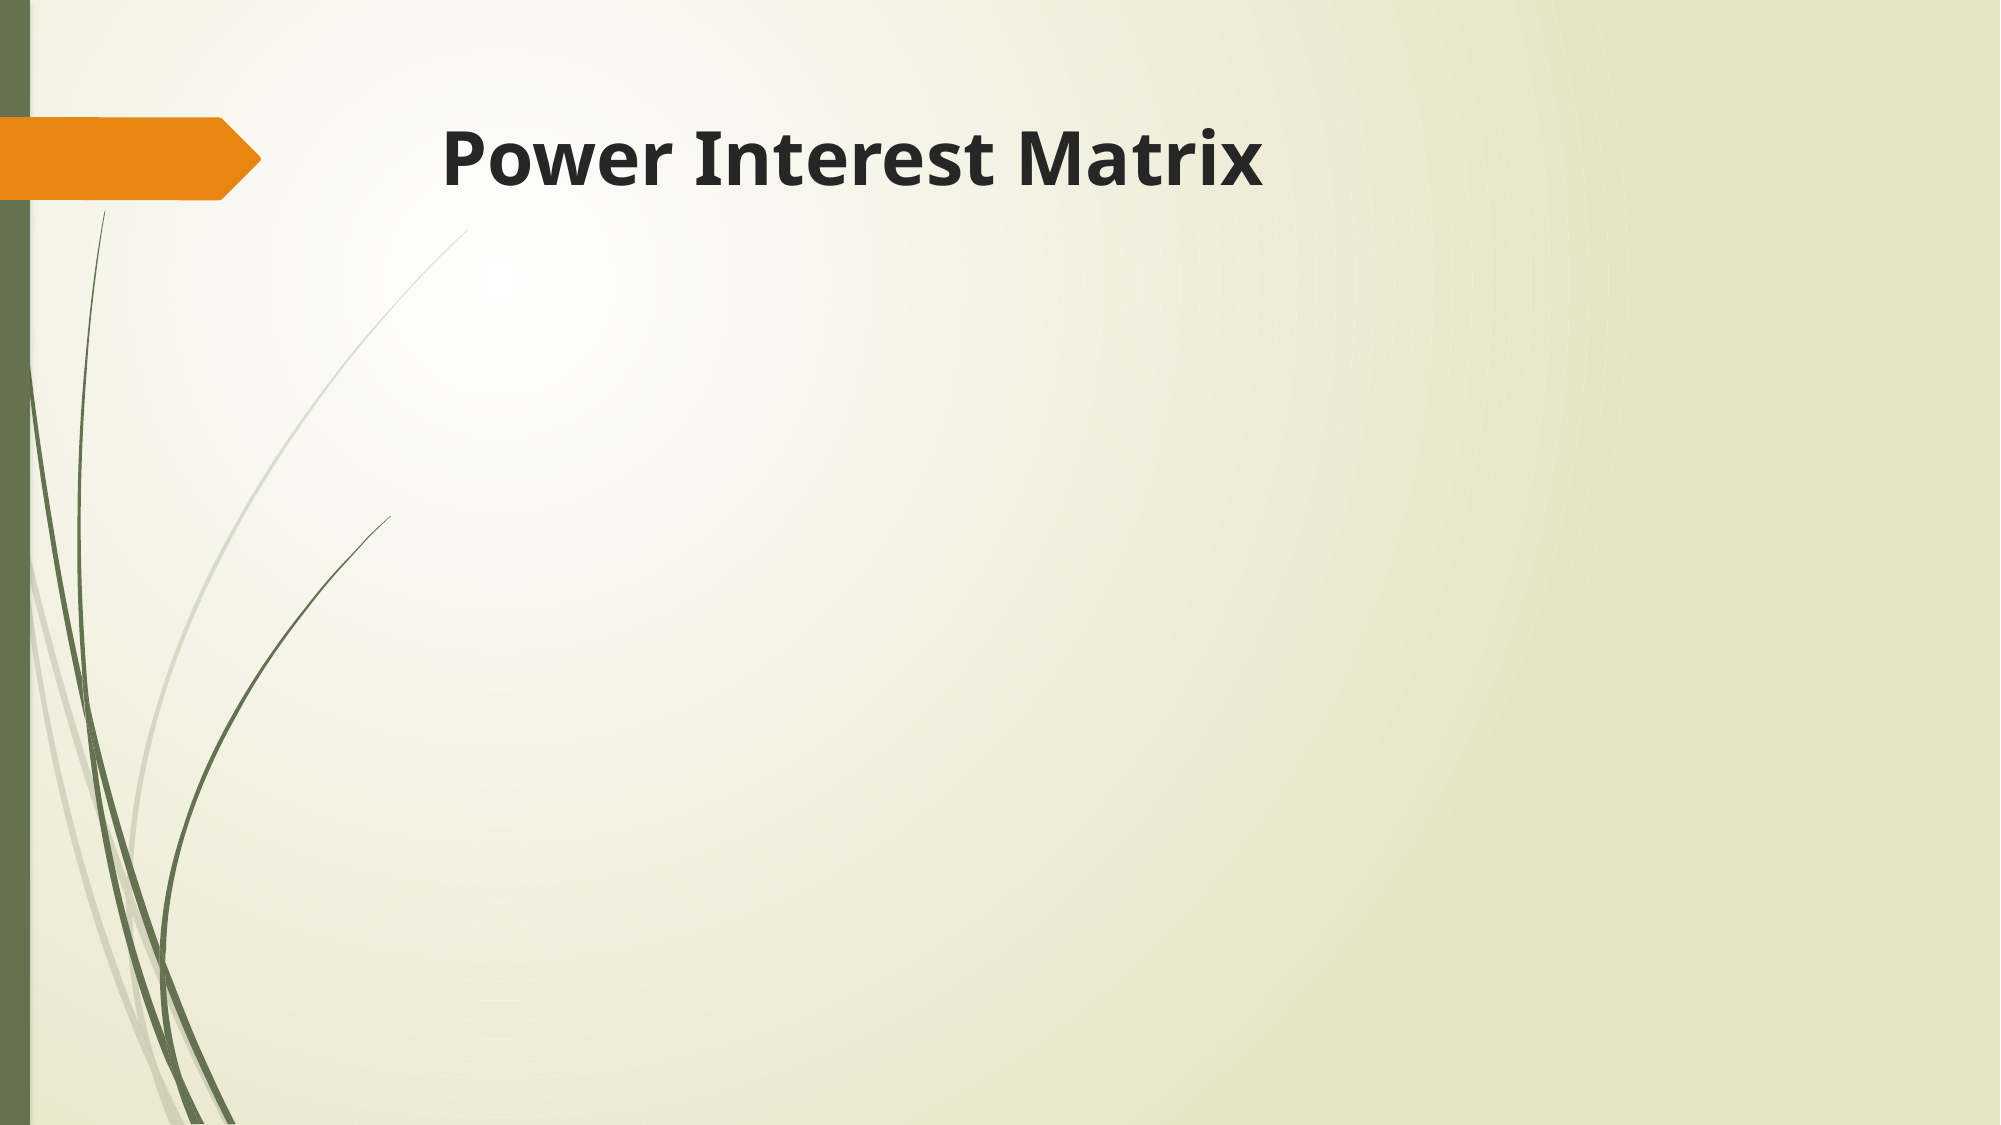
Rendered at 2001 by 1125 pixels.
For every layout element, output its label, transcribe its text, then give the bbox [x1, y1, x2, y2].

title Power Interest Matrix [425, 102, 1888, 313]
